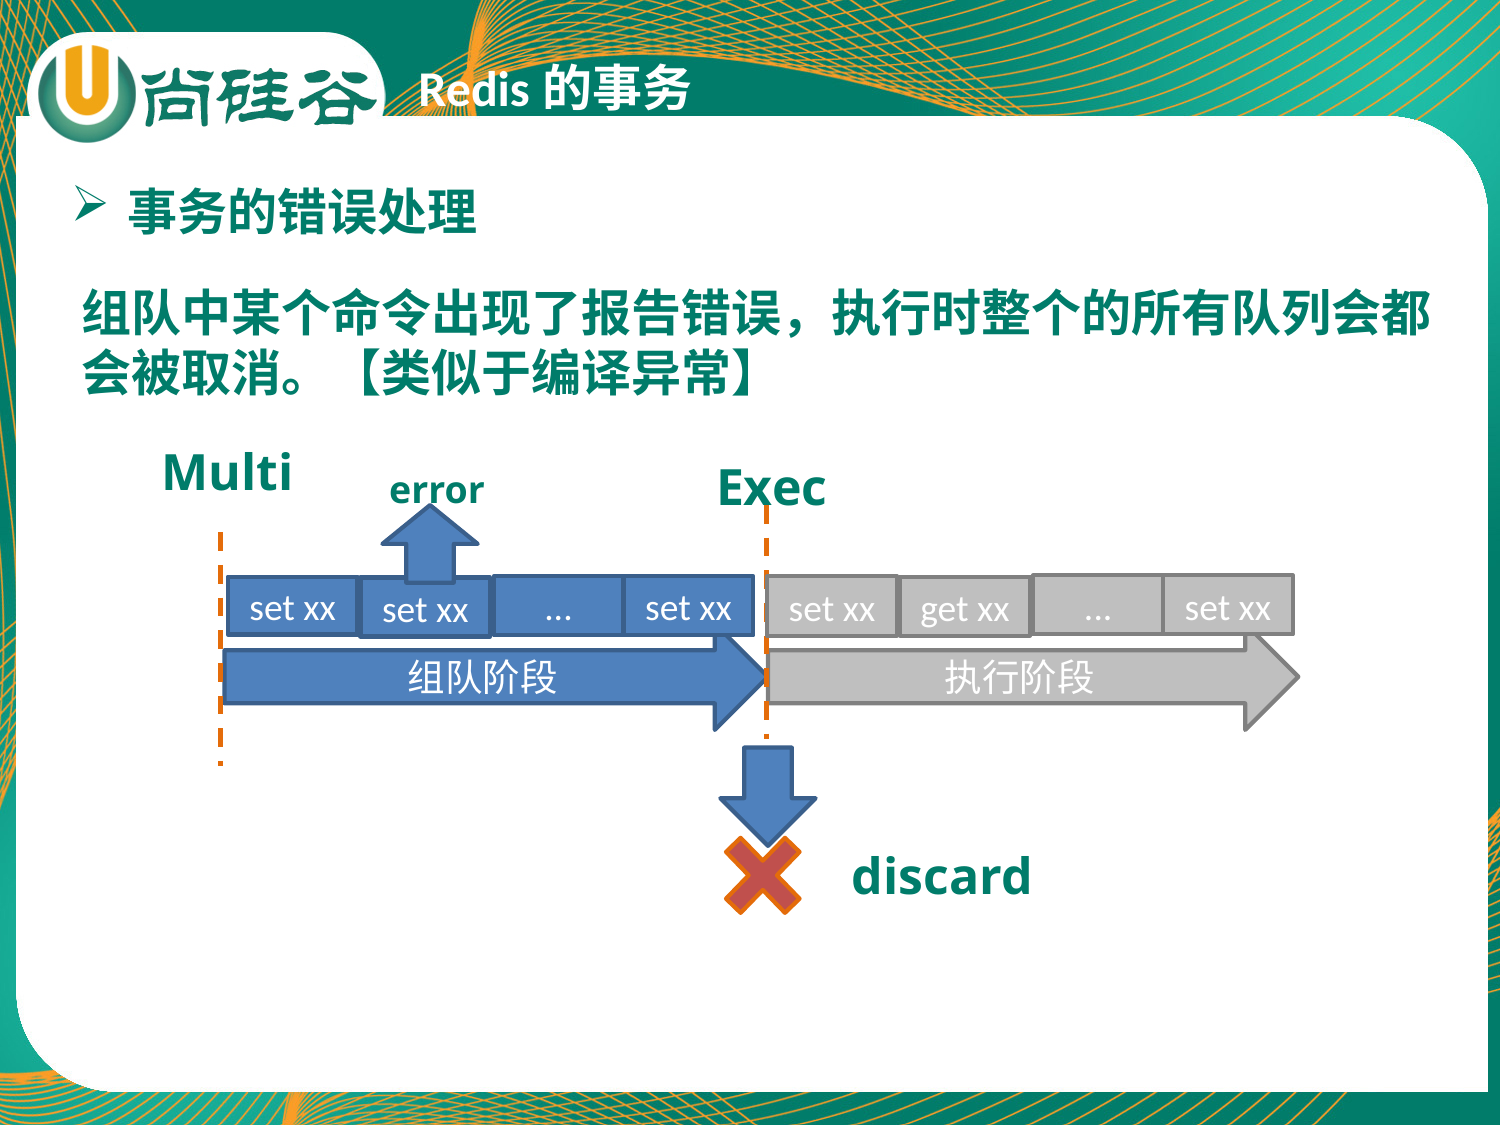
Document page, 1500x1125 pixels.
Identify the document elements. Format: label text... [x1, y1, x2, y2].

text_box 执行阶段 [771, 644, 1301, 732]
text_box [723, 835, 802, 915]
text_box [766, 575, 1294, 636]
picture [0, 0, 1500, 1125]
text_box error [374, 458, 500, 519]
text_box 组队阶段 [224, 645, 761, 732]
text_box [380, 519, 480, 574]
text_box [718, 745, 818, 848]
text_box discard [836, 837, 1048, 913]
text_box Multi [146, 433, 309, 509]
text_box 组队中某个命令出现了报告错误，执行时整个的所有队列会都会被取消。【类似于编译异常】 [66, 273, 1471, 409]
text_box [227, 576, 754, 637]
text_box 事务的错误处理 [56, 172, 493, 248]
text_box Exec [701, 448, 843, 524]
text_box Redis的事务 [403, 19, 707, 124]
